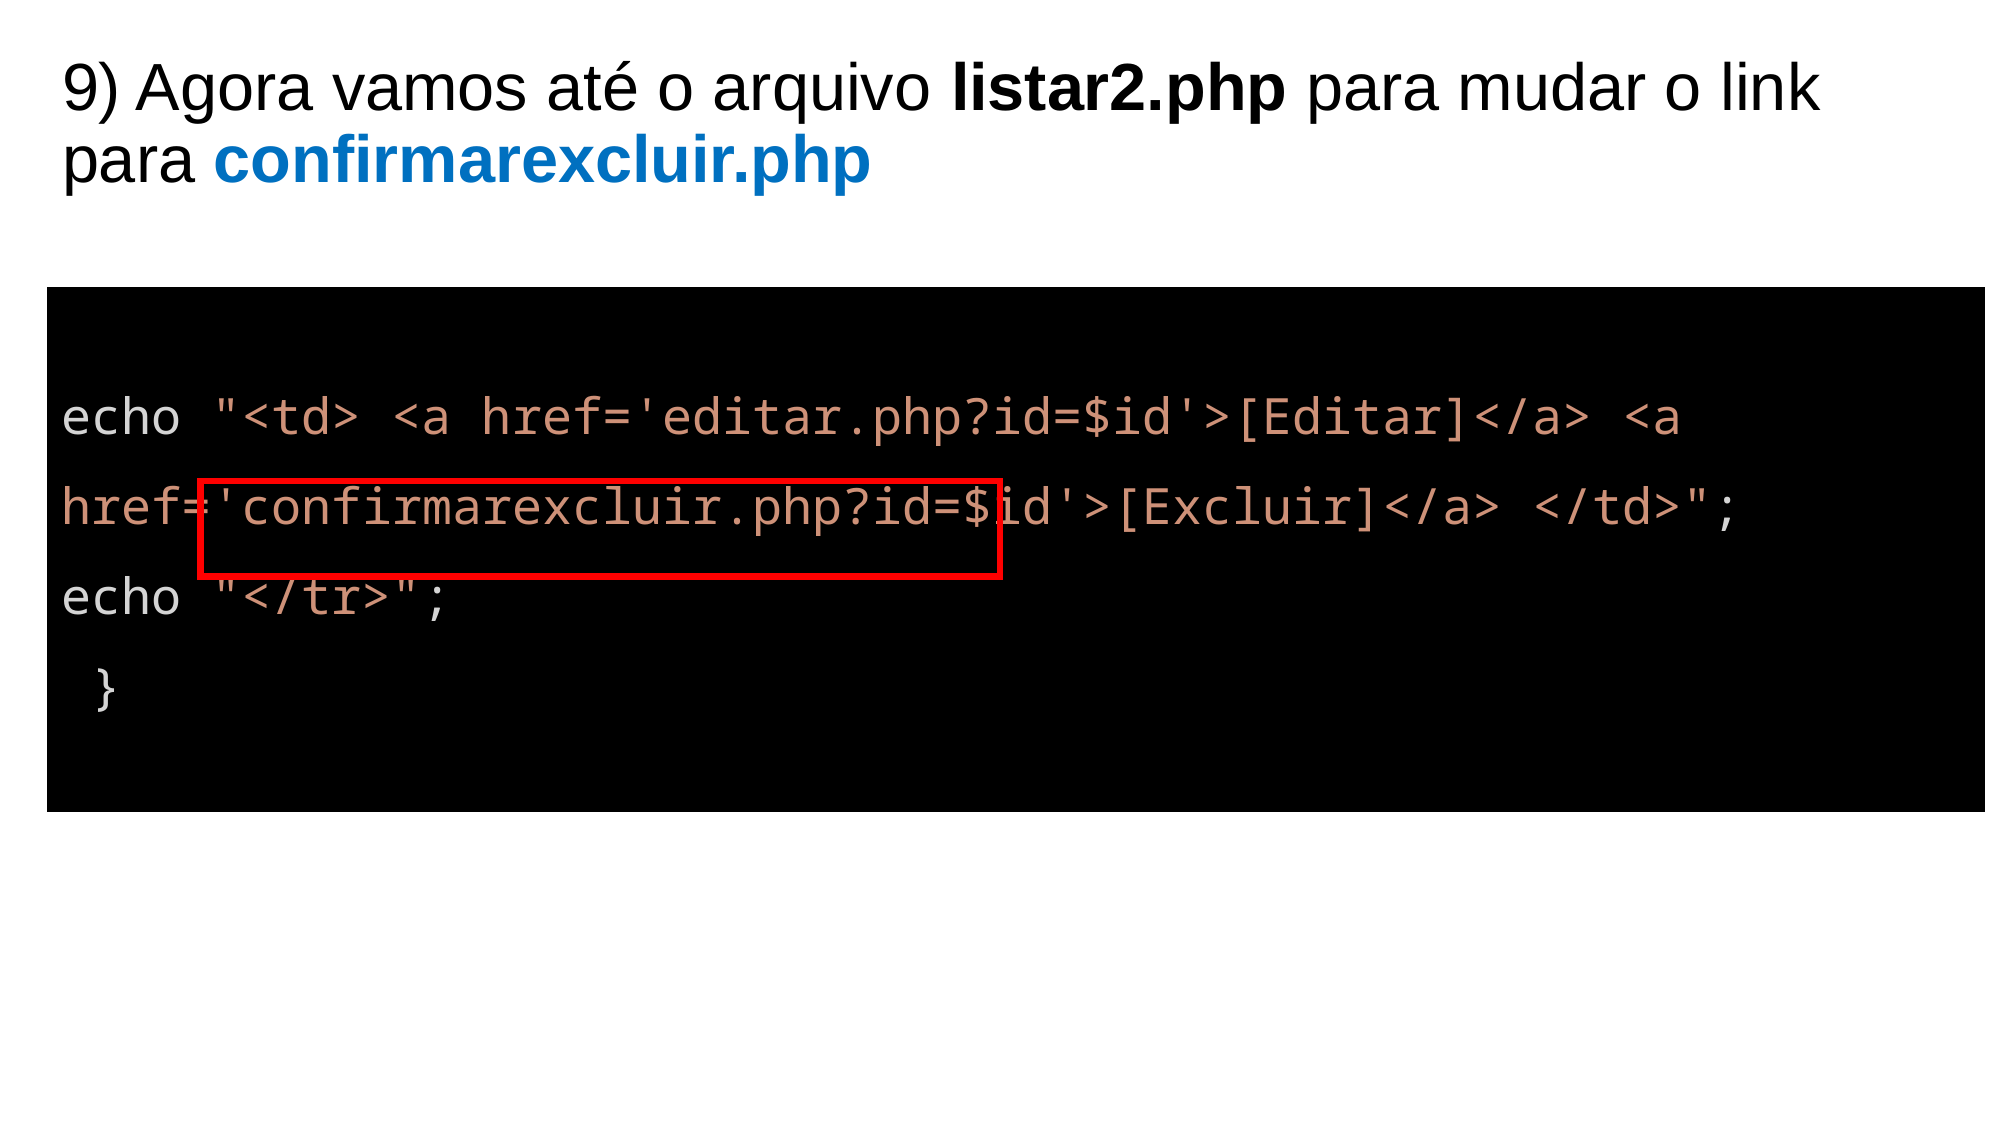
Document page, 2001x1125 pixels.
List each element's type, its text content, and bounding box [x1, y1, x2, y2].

text_box echo "<td> <a href='editar.php?id=$id'>[Editar]</a> <a href='confirmarexcluir.php?id=$id'>[Excluir]</a> </td>"; echo "</tr>"; } [47, 287, 1985, 812]
text_box [199, 480, 1001, 578]
title 9) Agora vamos até o arquivo listar2.php para mudar o link para confirmarexcluir.php [47, 44, 1914, 205]
